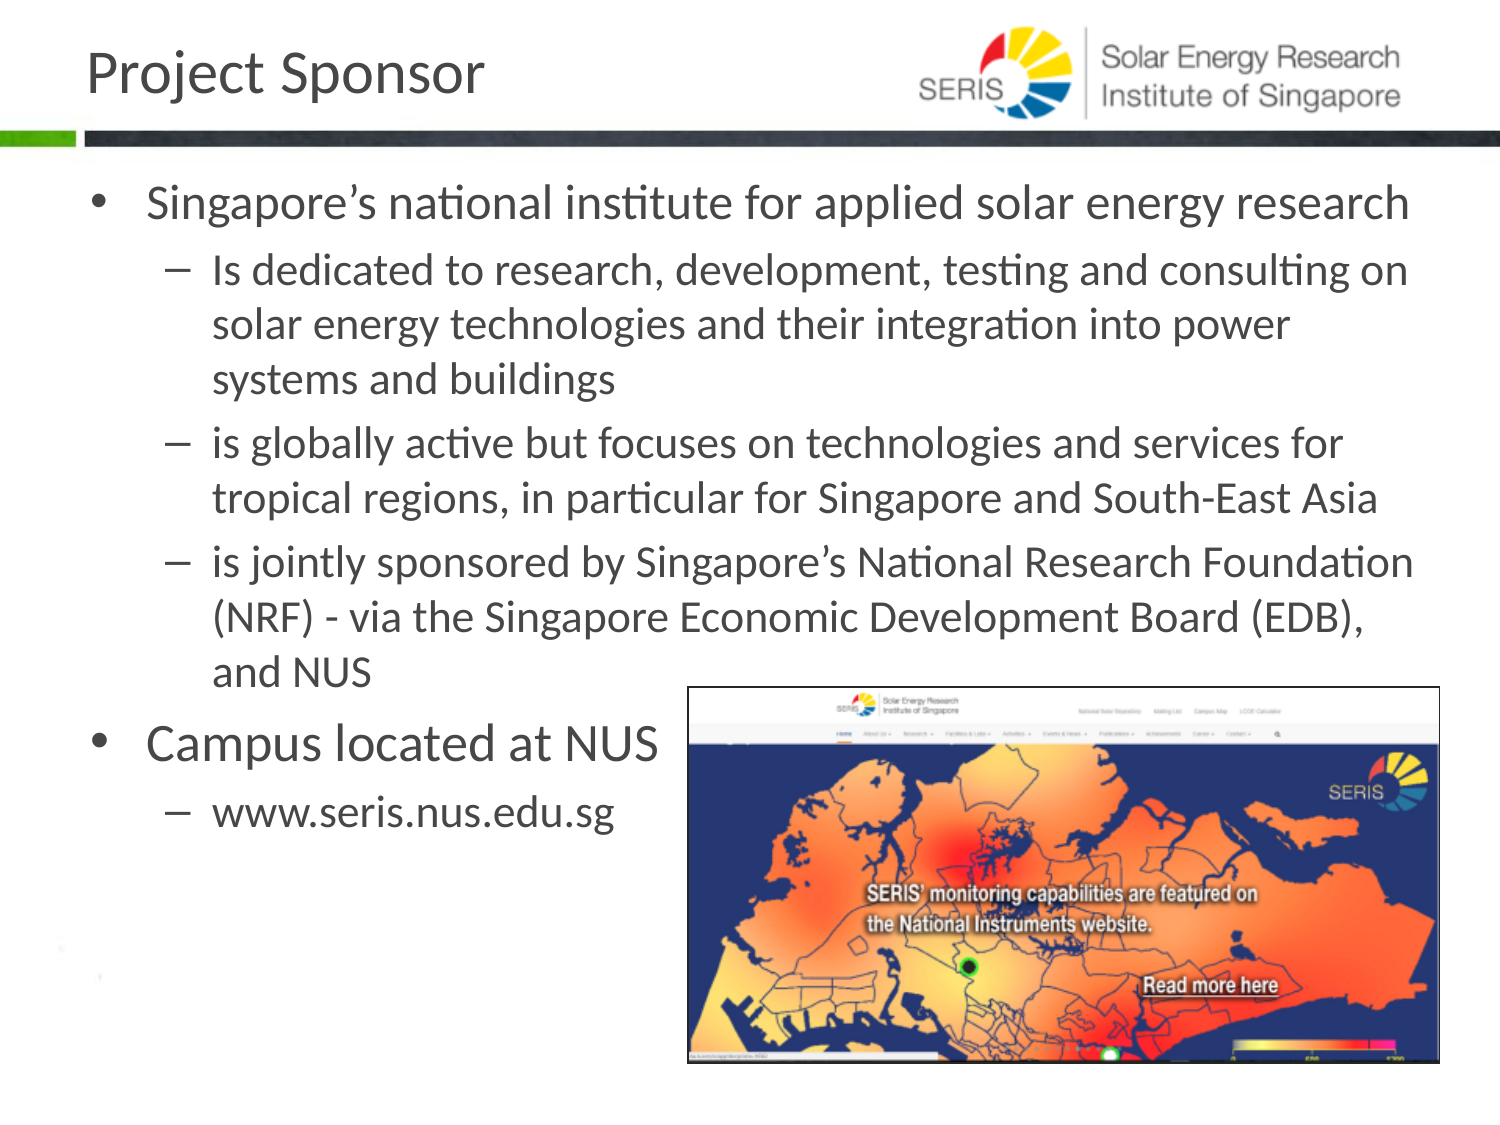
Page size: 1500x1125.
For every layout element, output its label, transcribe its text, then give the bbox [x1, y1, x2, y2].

title Project Sponsor [71, 12, 1450, 125]
list Singapore’s national institute for applied solar energy research Is dedicated to research, development, testing and consulting on solar energy technologies and their integration into power systems and buildings is globally active but focuses on technologies and services for tropical regions, in particular for Singapore and South-East Asia is jointly sponsored by Singapore’s National Research Foundation (NRF) - via the Singapore Economic Development Board (EDB), and NUS Campus located at NUS www.seris.nus.edu.sg [75, 162, 1440, 1063]
picture [0, 0, 1500, 1125]
